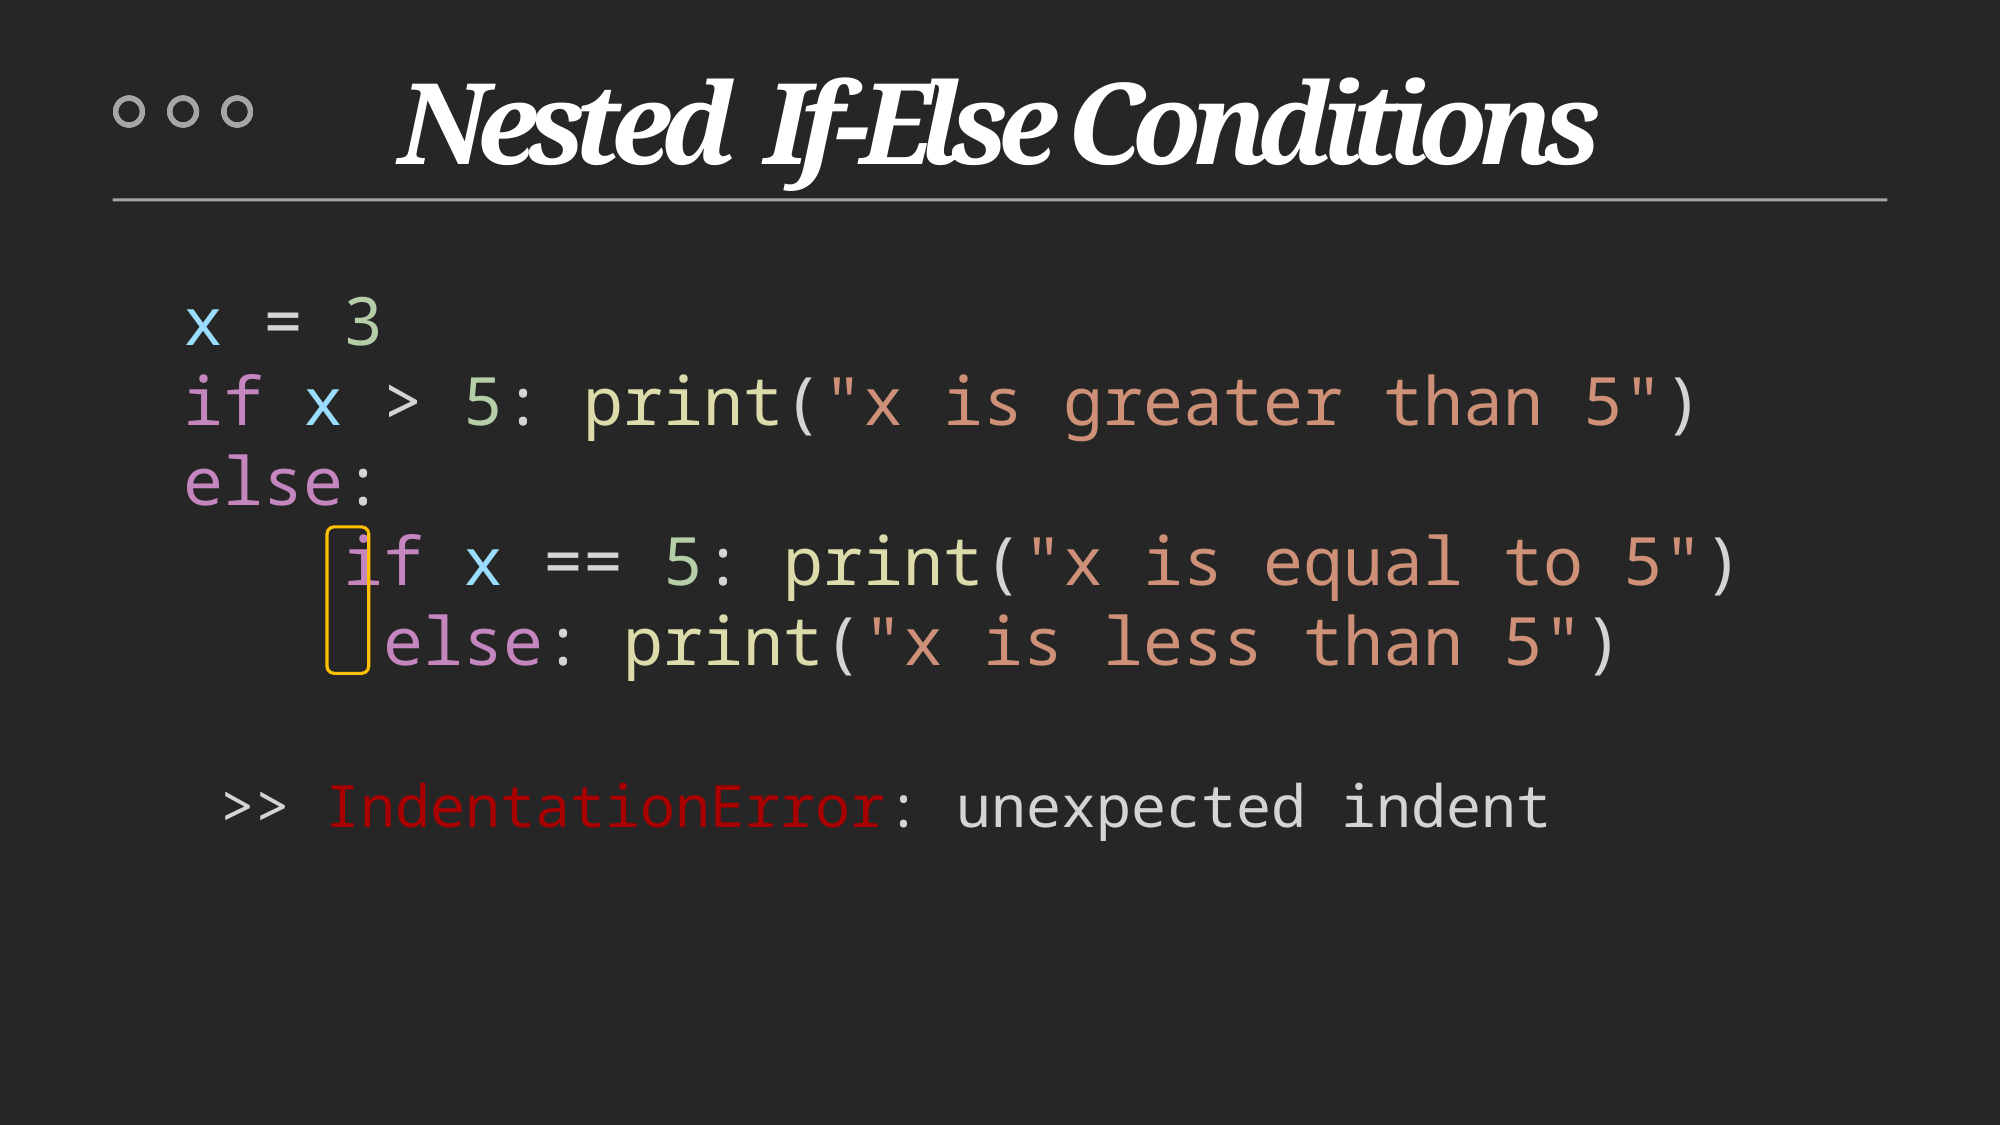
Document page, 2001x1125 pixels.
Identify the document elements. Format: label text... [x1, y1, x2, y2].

text_box x = 3 if x > 5: print("x is greater than 5") else: if x == 5: print("x is equal to 5") else: print("x is less than 5") [169, 271, 1831, 687]
text_box >> IndentationError: unexpected indent [206, 761, 1831, 847]
picture [112, 95, 254, 128]
text_box [325, 525, 370, 675]
text_box [112, 198, 1888, 202]
text_box Nested If-Else Conditions [169, 11, 1831, 194]
